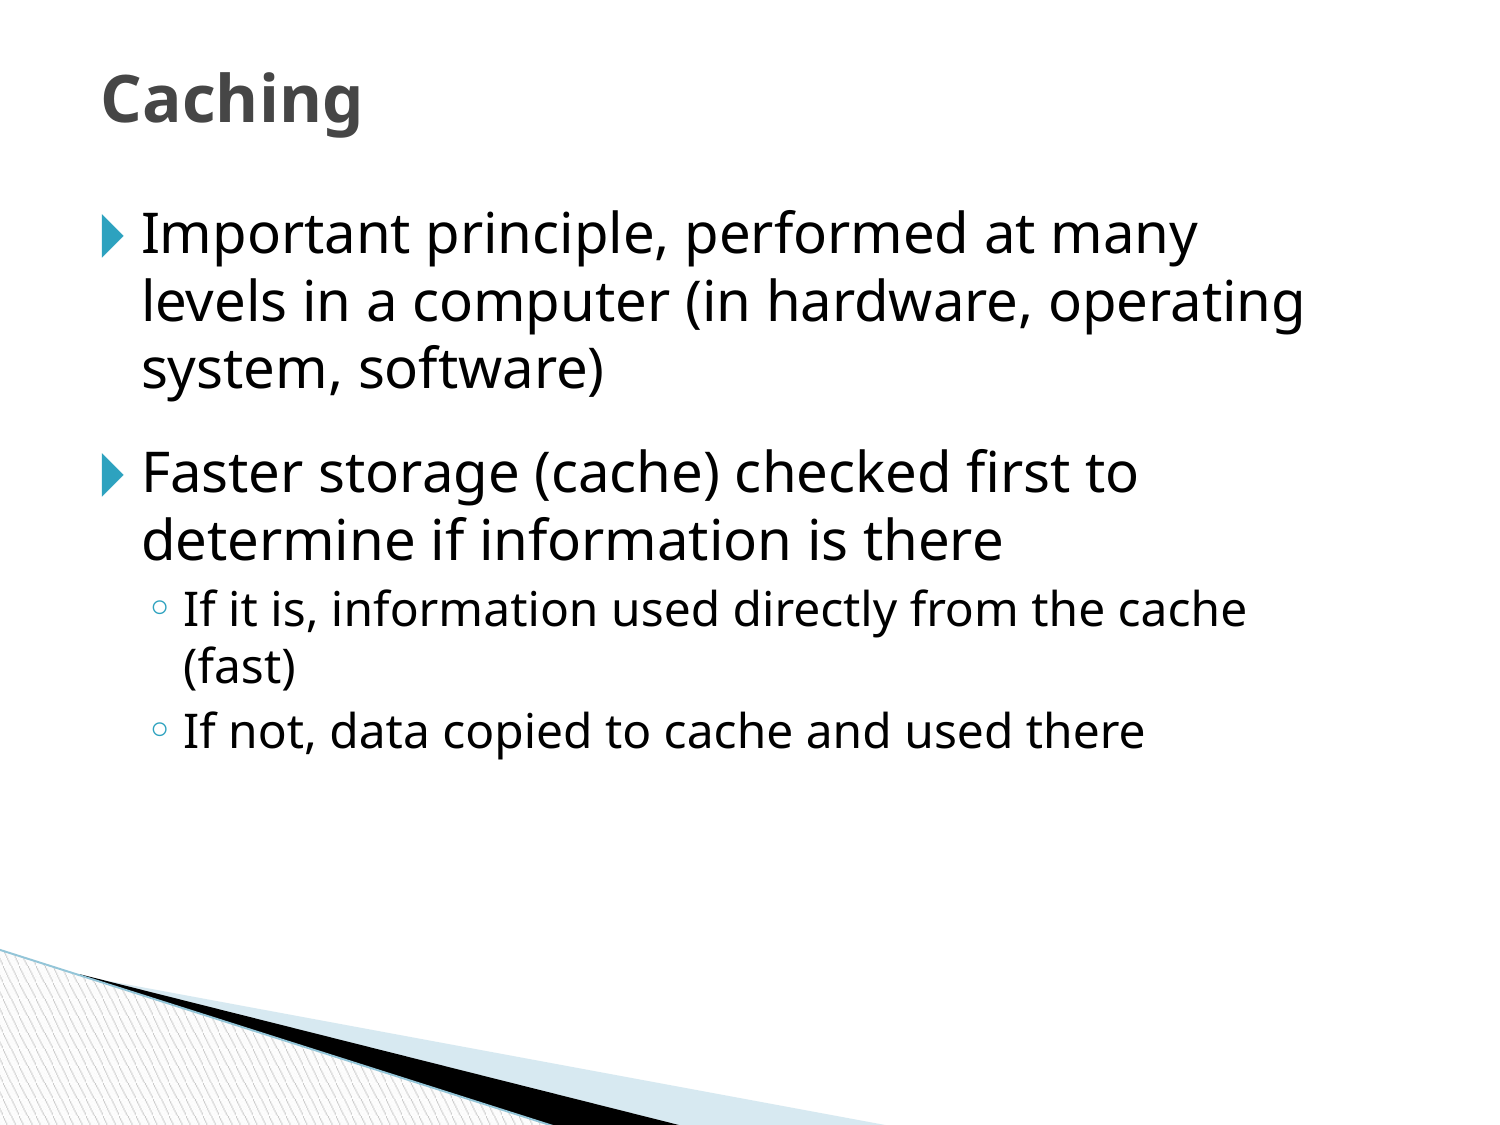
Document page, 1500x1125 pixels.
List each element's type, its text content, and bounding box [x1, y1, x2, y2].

title Caching [85, 49, 1436, 144]
list Important principle, performed at many levels in a computer (in hardware, operating system, software) Faster storage (cache) checked first to determine if information is there If it is, information used directly from the cache (fast) If not, data copied to cache and used there [66, 189, 1354, 1050]
